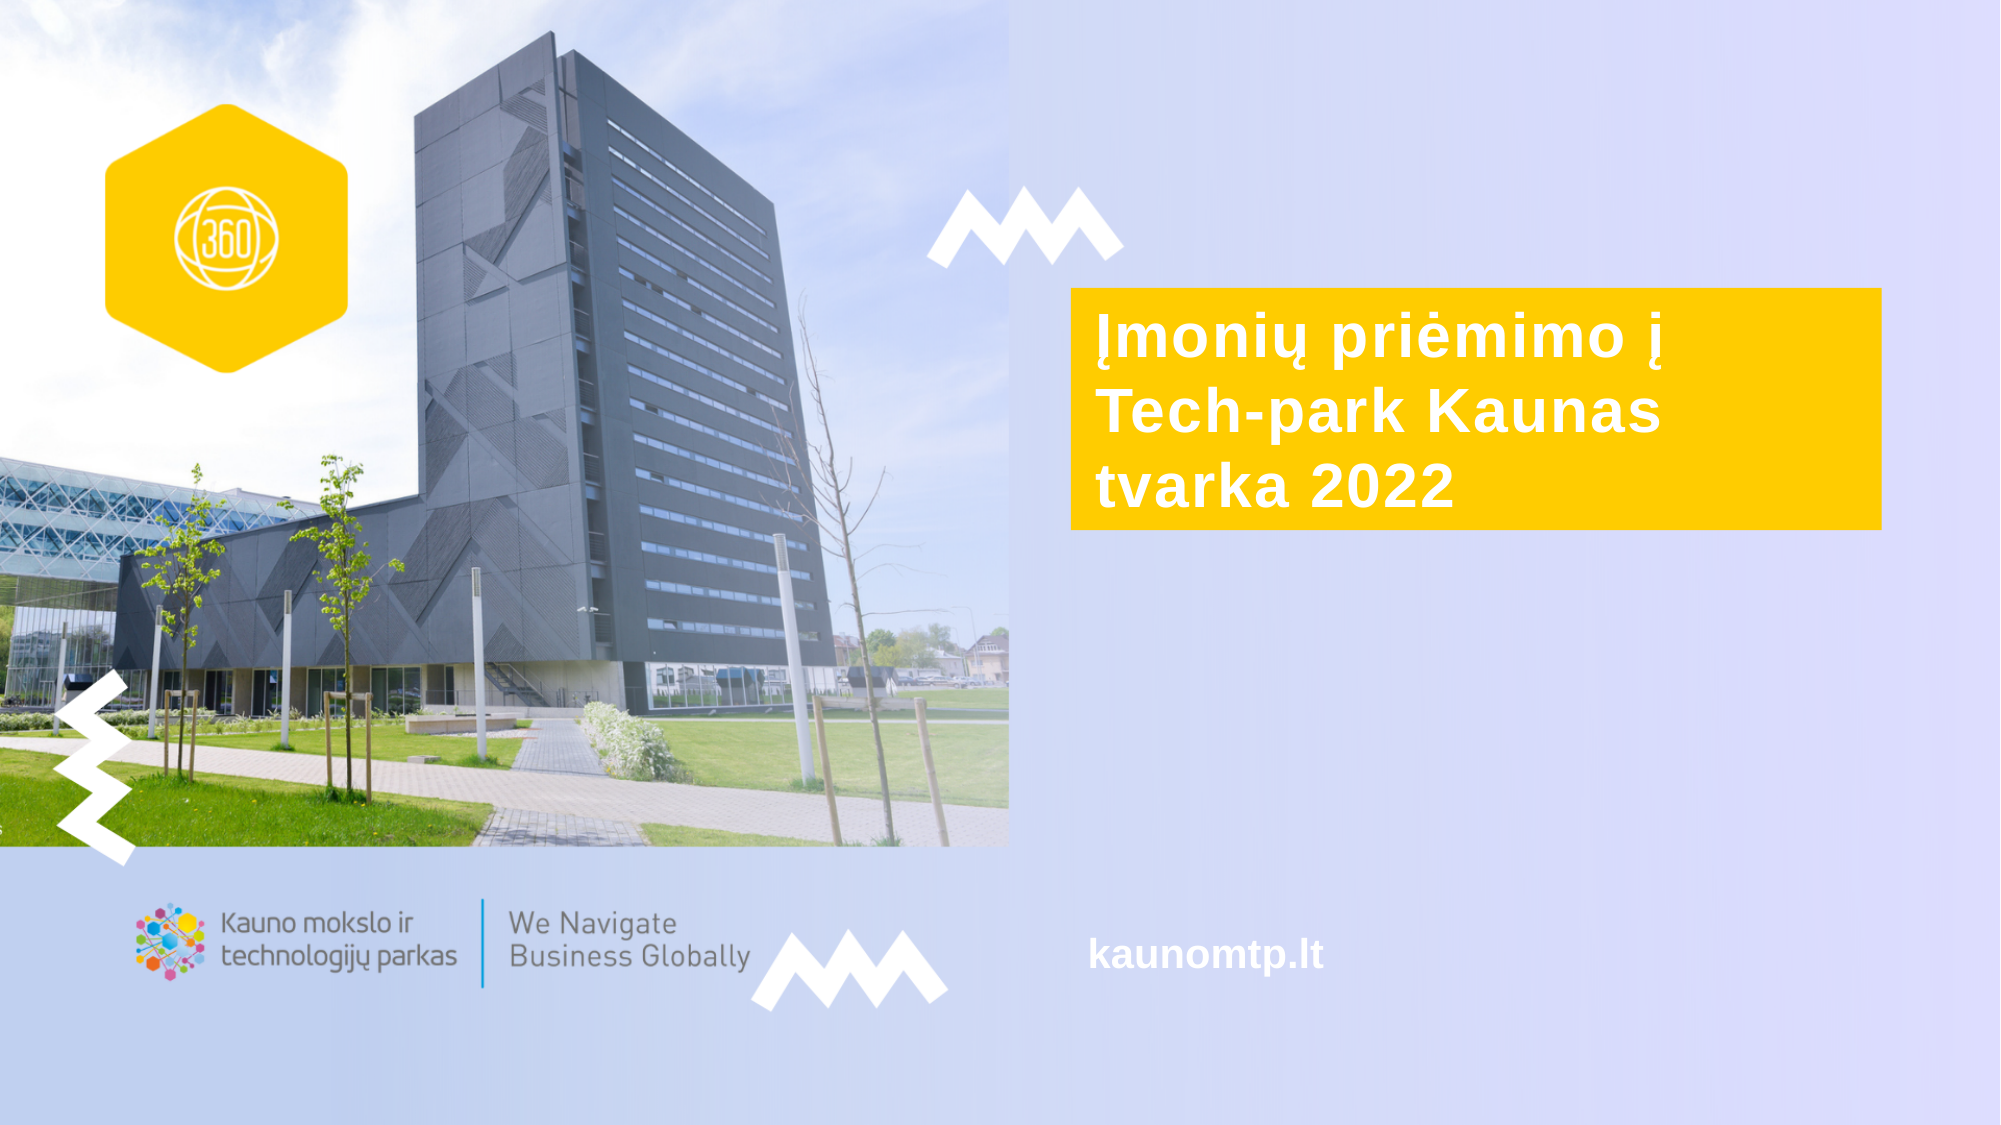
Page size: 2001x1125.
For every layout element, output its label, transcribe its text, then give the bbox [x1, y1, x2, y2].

picture [0, 0, 2001, 1125]
text_box [1873, 287, 1883, 531]
text_box [1070, 287, 1080, 531]
text_box Įmonių priėmimo į Tech-park Kaunas tvarka 2022 [1080, 287, 1873, 603]
text_box kaunomtp.lt [1019, 919, 1393, 984]
